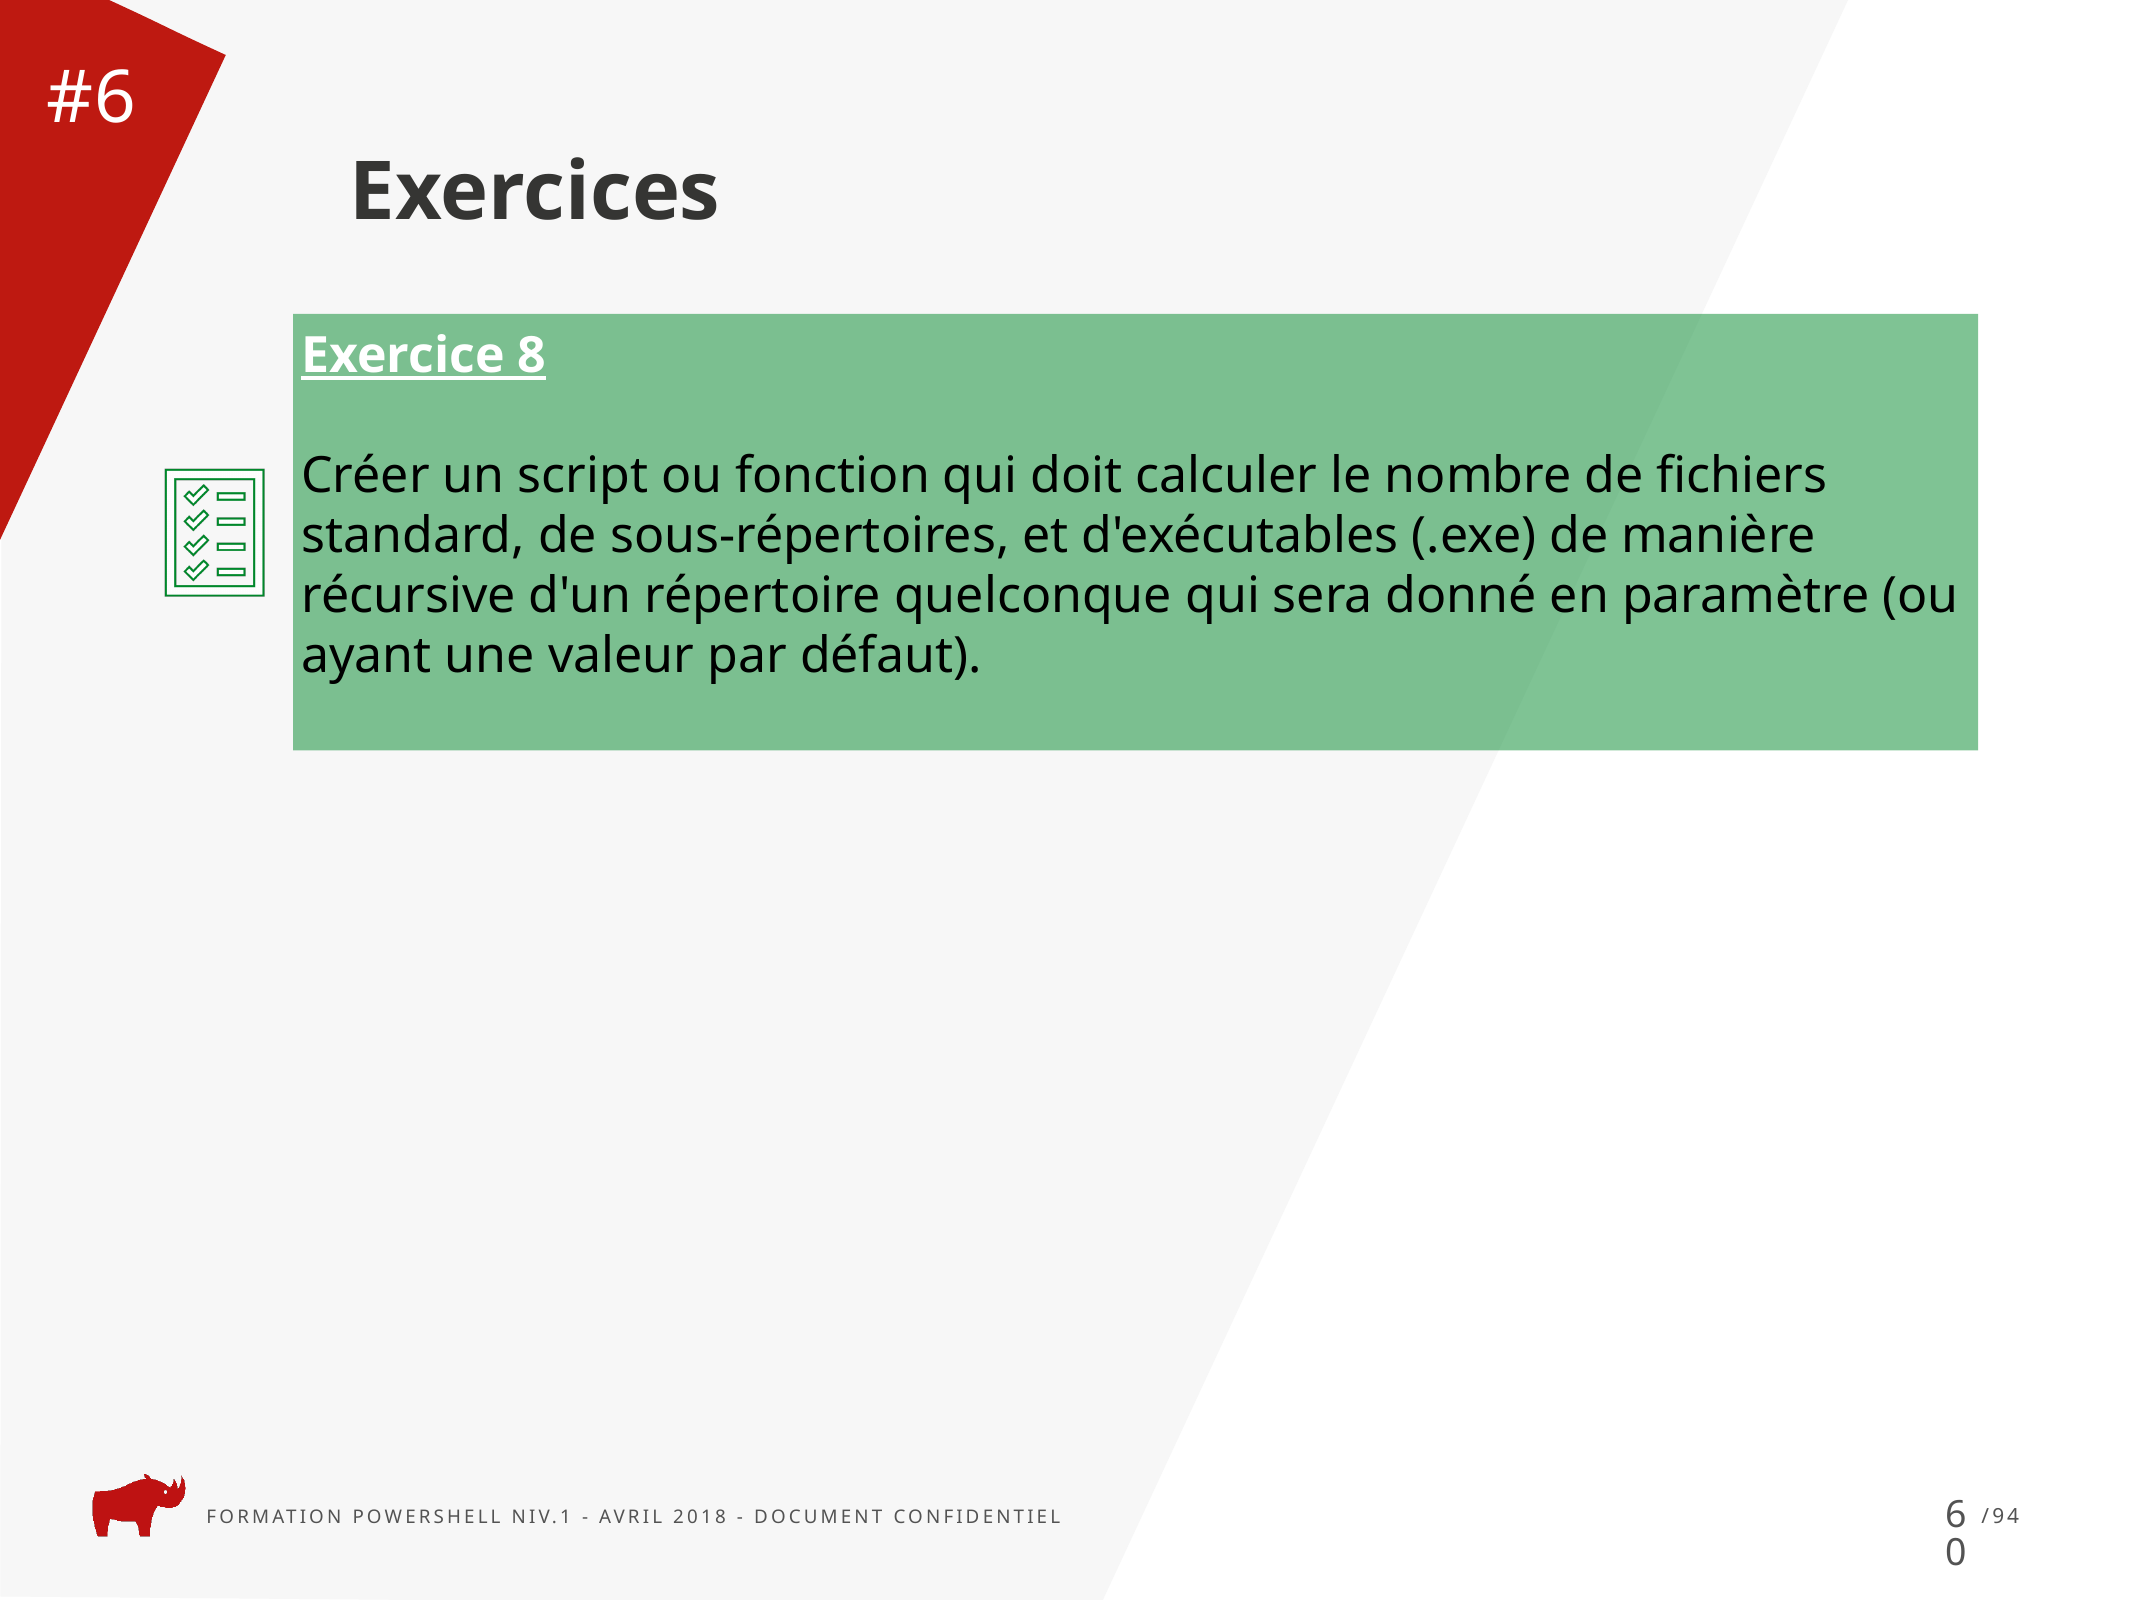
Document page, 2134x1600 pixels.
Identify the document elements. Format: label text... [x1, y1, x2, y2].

text_box #6 [38, 40, 145, 145]
picture [44, 1440, 230, 1572]
title Exercices [340, 0, 2134, 246]
text_box Exercice 8 Créer un script ou fonction qui doit calculer le nombre de fichiers standard, de sous-répertoires, et d'exécutables (.exe) de manière récursive d'un répertoire quelconque qui sera donné en paramètre (ou ayant une valeur par défaut). [293, 313, 1979, 751]
picture [139, 456, 291, 608]
text_box [208, 252, 2090, 1482]
slide_number 60 [1936, 1482, 1979, 1538]
